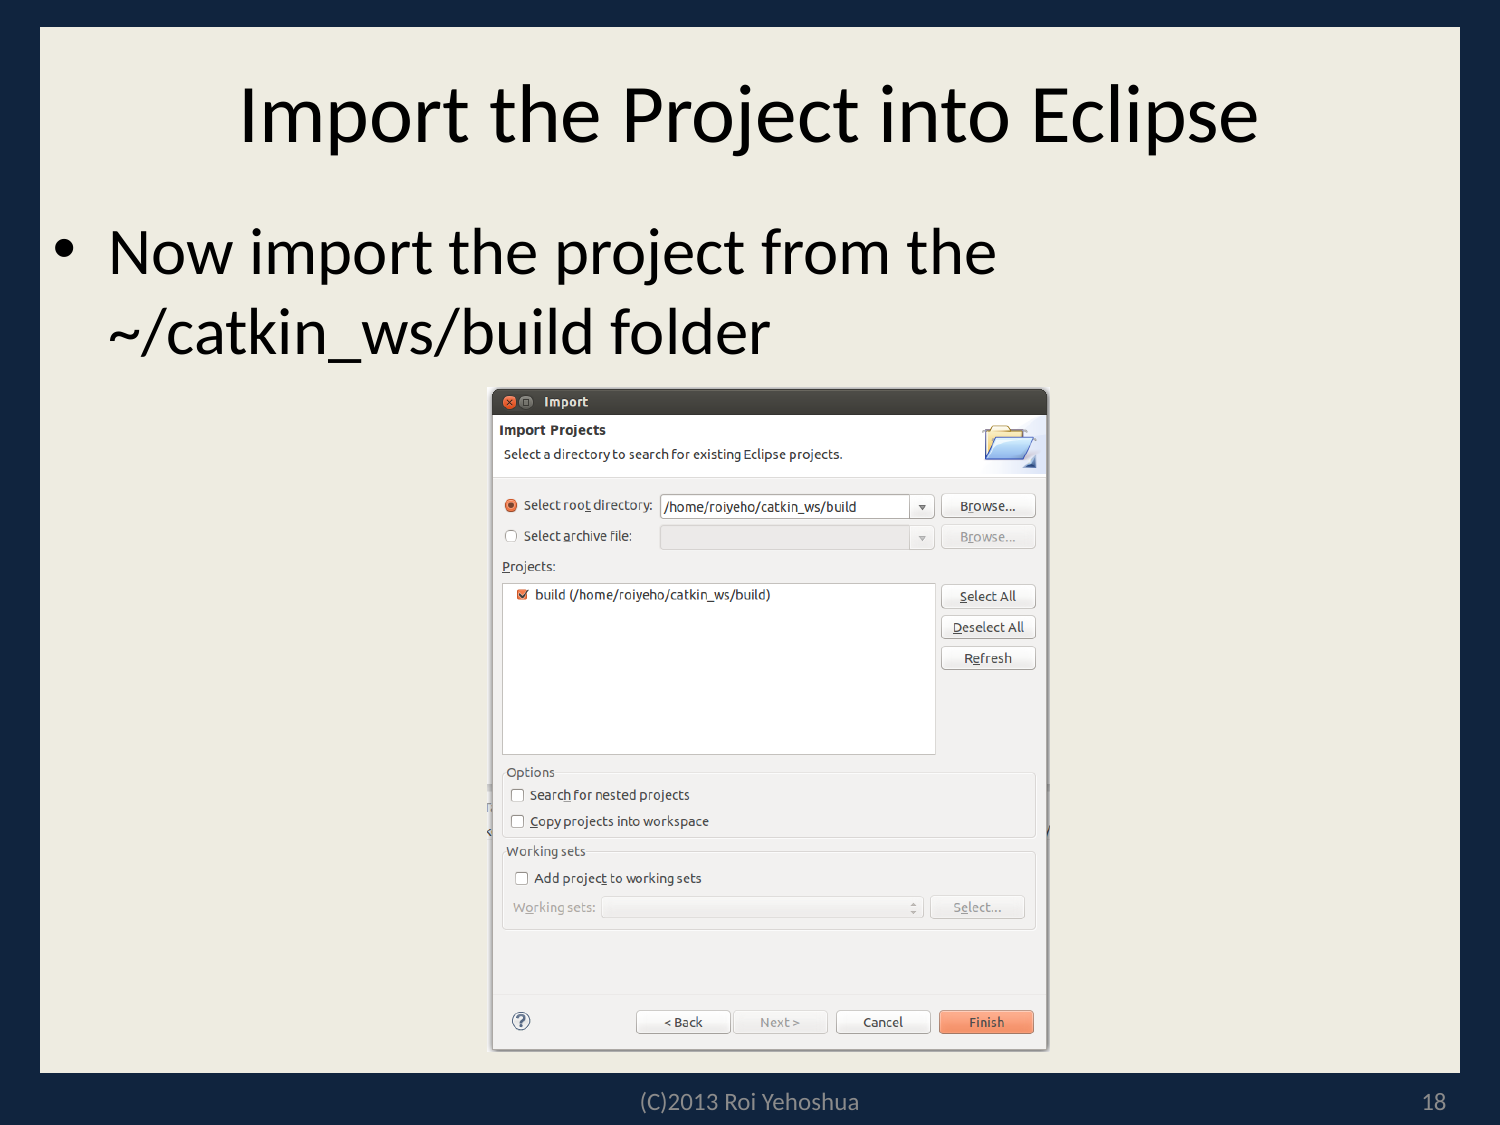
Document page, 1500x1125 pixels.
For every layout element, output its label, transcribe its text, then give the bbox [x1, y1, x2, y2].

picture [487, 387, 1051, 1052]
footer (C)2013 Roi Yehoshua [512, 1074, 988, 1125]
slide_number 18 [1111, 1074, 1462, 1125]
list Now import the project from the ~/catkin_ws/build folder [37, 200, 1463, 1080]
title Import the Project into Eclipse [37, 31, 1463, 188]
